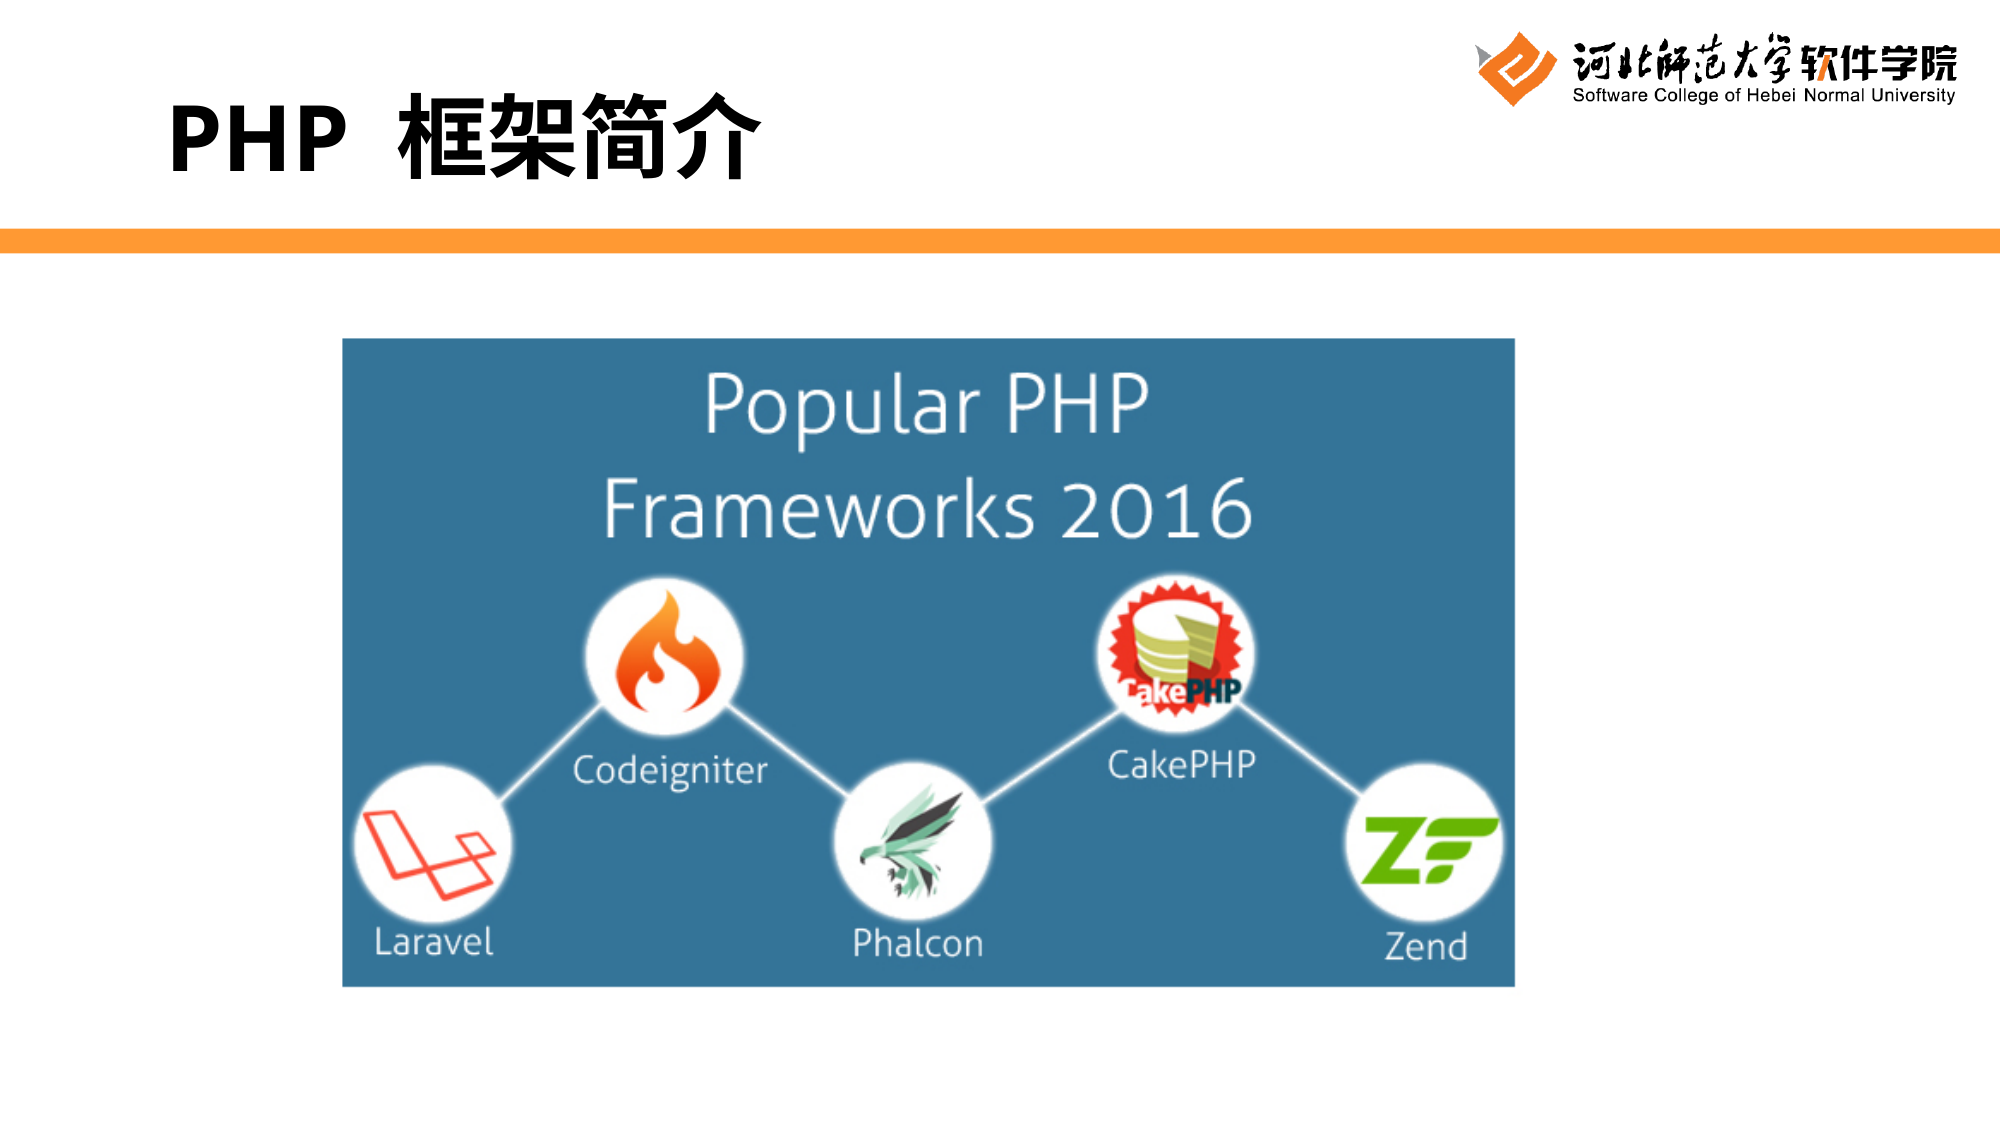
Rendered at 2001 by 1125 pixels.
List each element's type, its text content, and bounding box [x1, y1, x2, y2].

picture [1475, 31, 1957, 107]
list PHP 框架简介 [150, 84, 1387, 198]
picture [329, 325, 1529, 1001]
